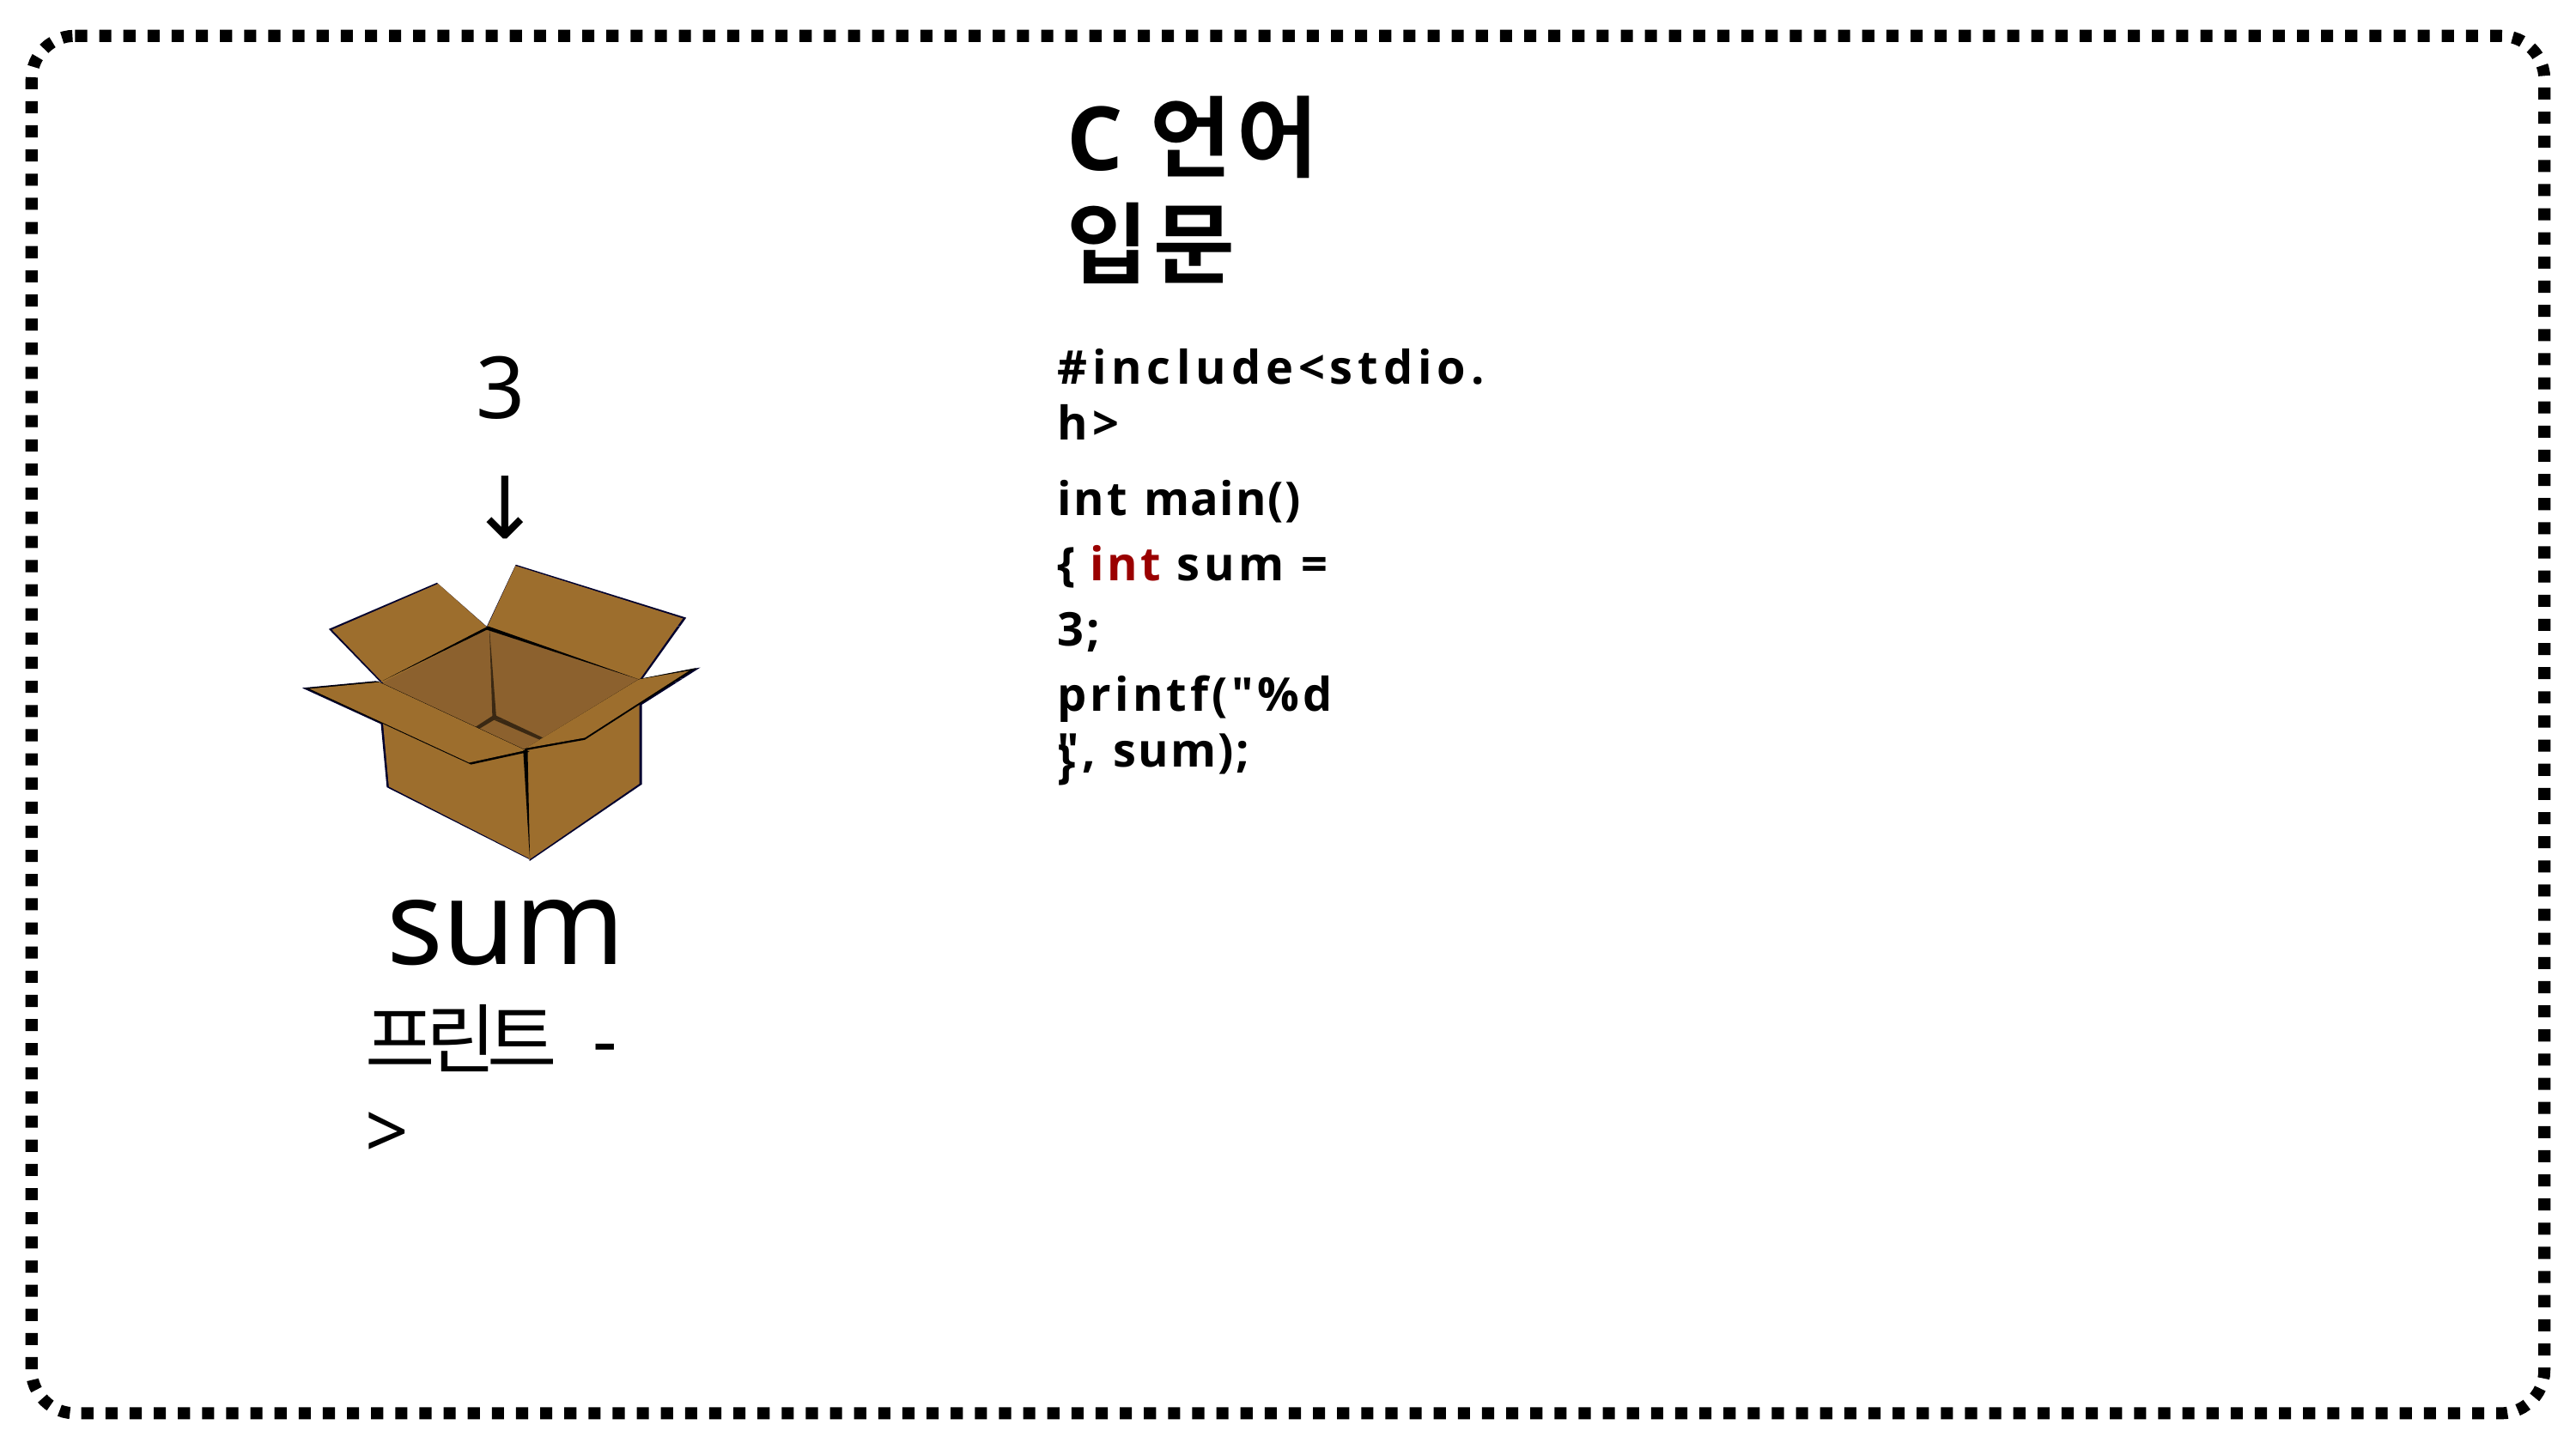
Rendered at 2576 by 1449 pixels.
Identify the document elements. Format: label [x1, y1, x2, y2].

text_box [25, 29, 2551, 1420]
